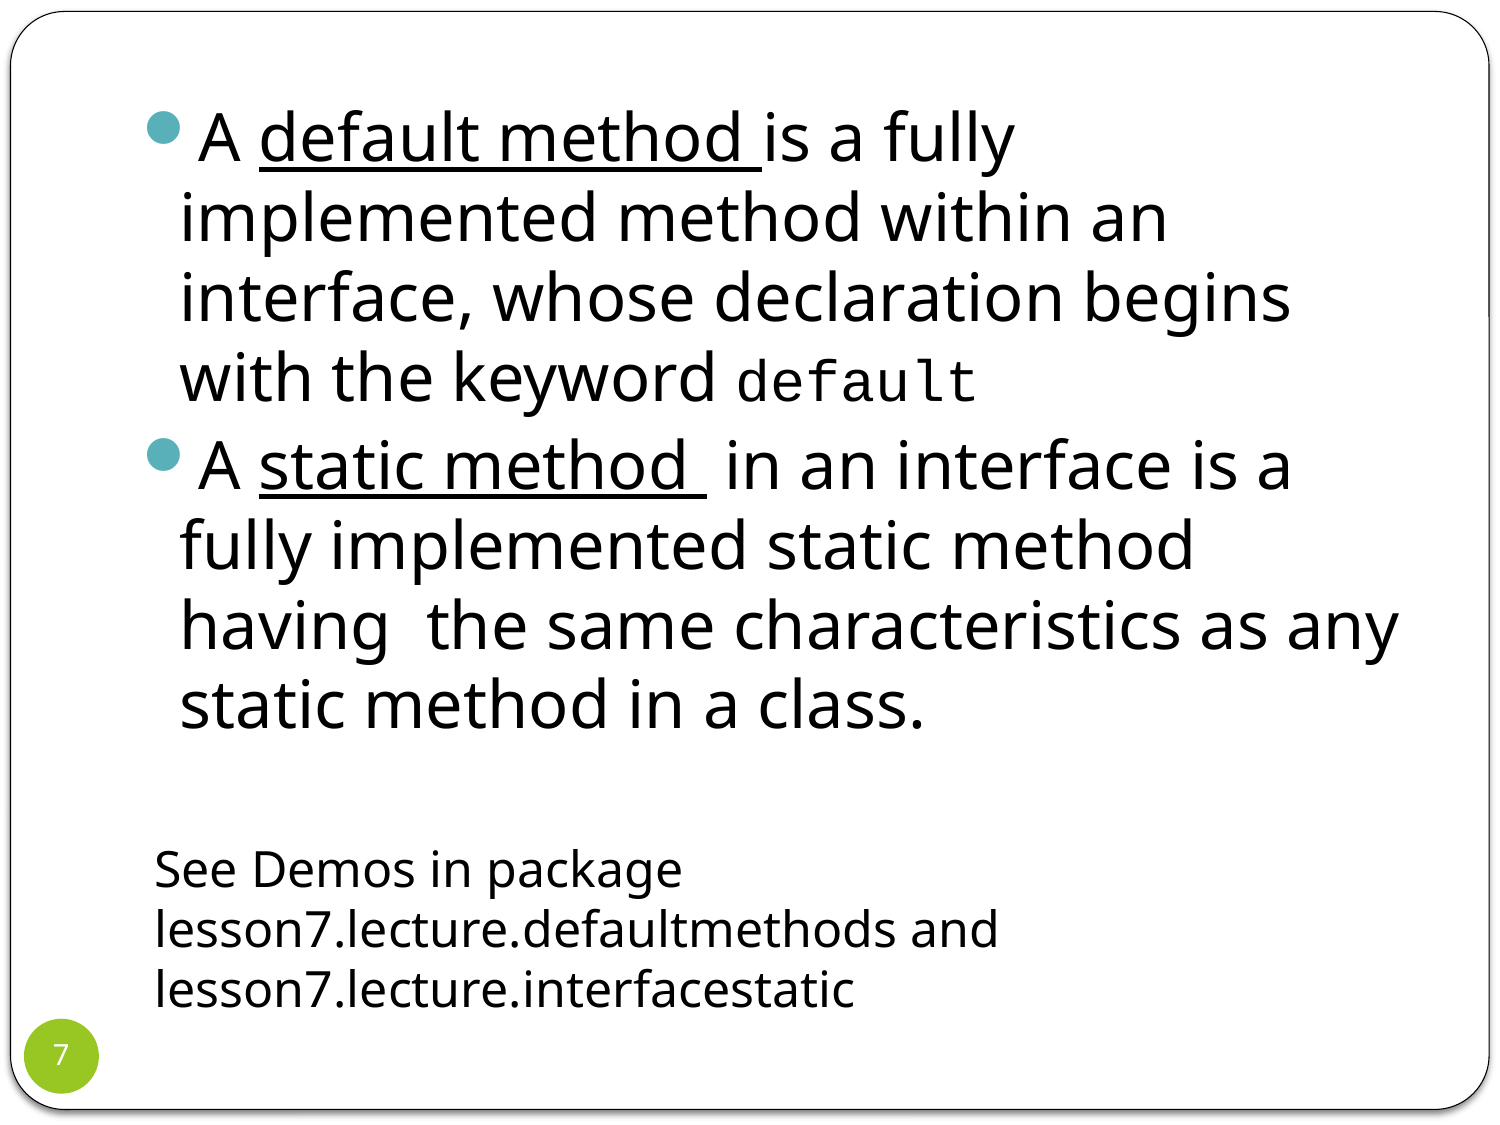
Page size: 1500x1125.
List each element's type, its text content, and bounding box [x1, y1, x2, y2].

list A default method is a fully implemented method within an interface, whose declaration begins with the keyword default A static method in an interface is a fully implemented static method having the same characteristics as any static method in a class. See Demos in package lesson7.lecture.defaultmethods and lesson7.lecture.interfacestatic [75, 87, 1425, 1038]
slide_number 7 [23, 1018, 99, 1094]
